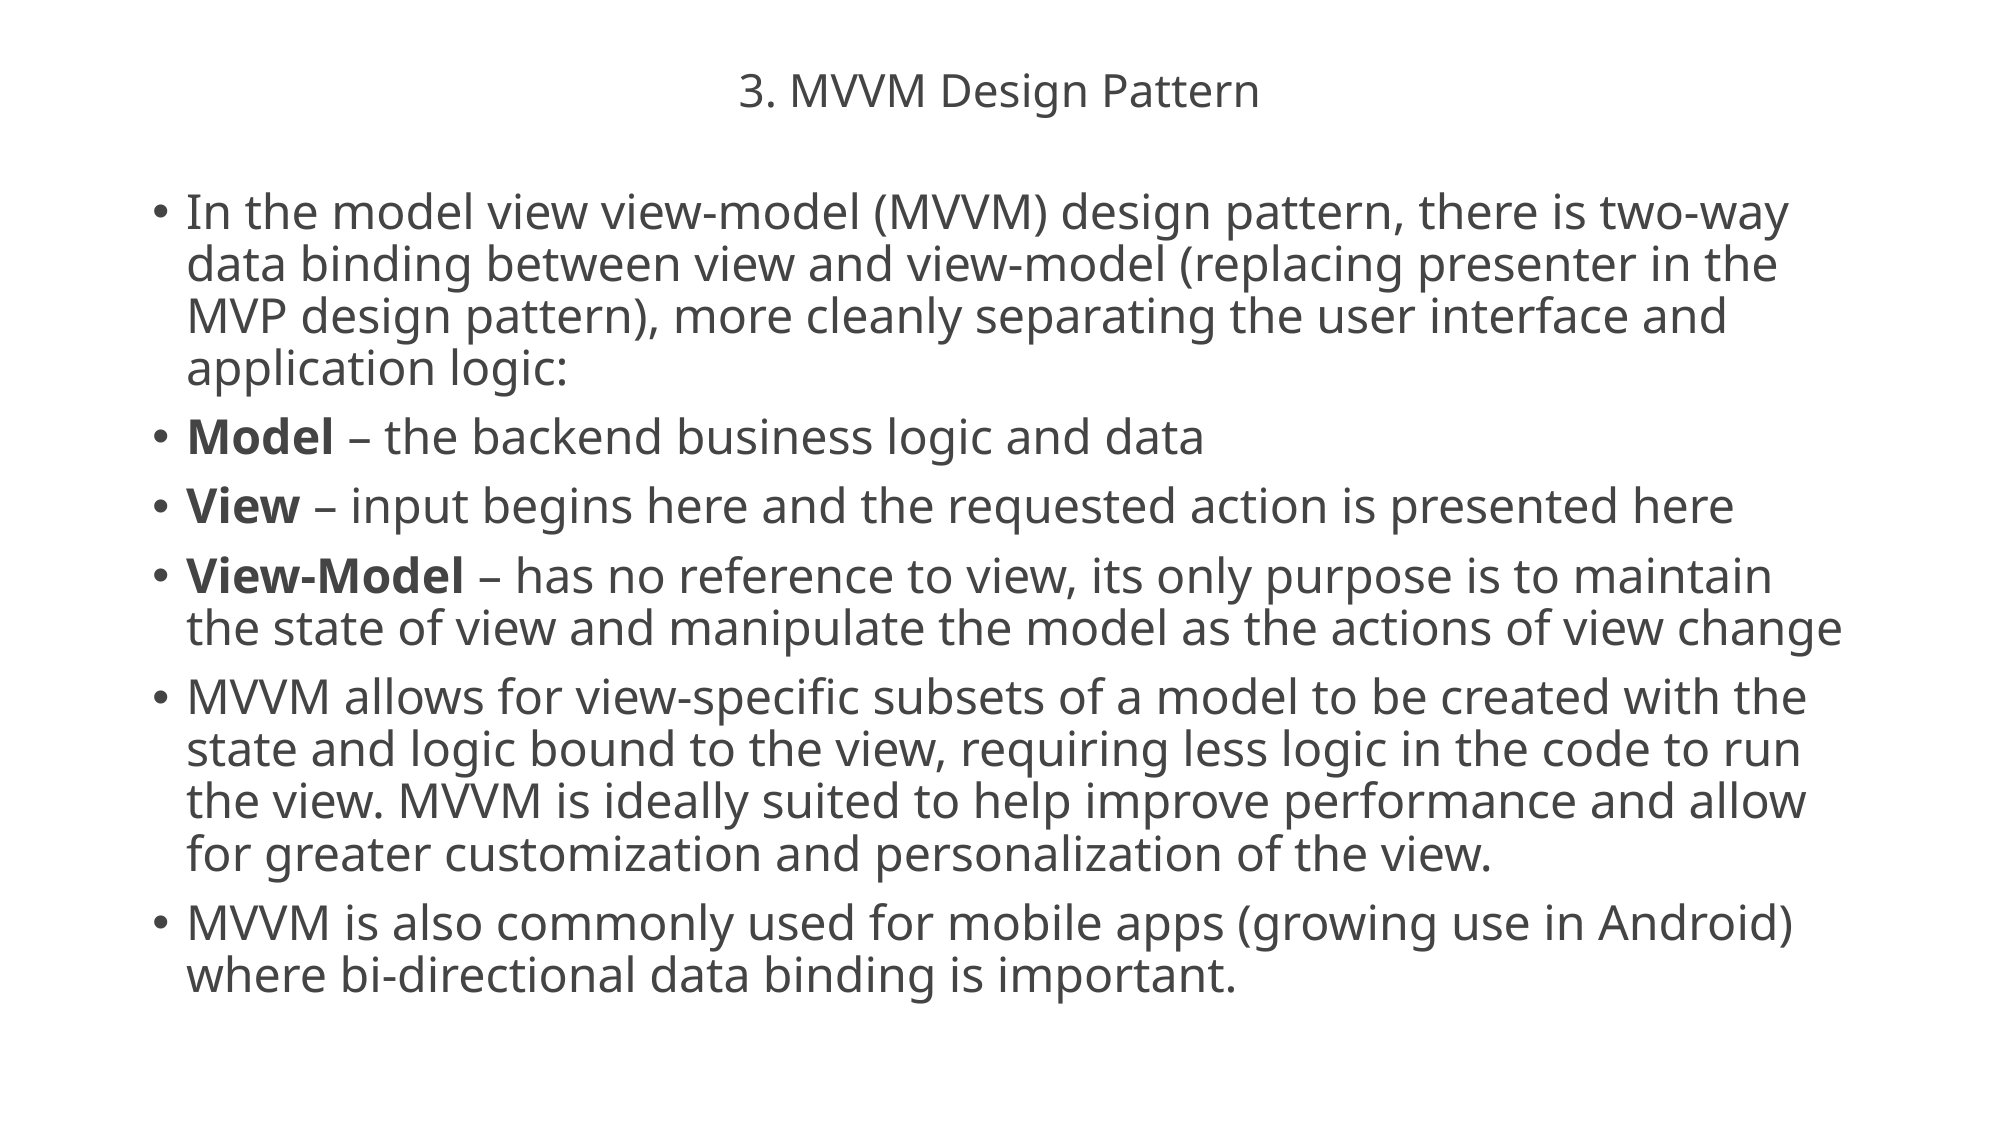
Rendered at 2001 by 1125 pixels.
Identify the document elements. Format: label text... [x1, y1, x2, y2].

list In the model view view-model (MVVM) design pattern, there is two-way data binding between view and view-model (replacing presenter in the MVP design pattern), more cleanly separating the user interface and application logic: Model – the backend business logic and data View – input begins here and the requested action is presented here View-Model – has no reference to view, its only purpose is to maintain the state of view and manipulate the model as the actions of view change MVVM allows for view-specific subsets of a model to be created with the state and logic bound to the view, requiring less logic in the code to run the view. MVVM is ideally suited to help improve performance and allow for greater customization and personalization of the view. MVVM is also commonly used for mobile apps (growing use in Android) where bi-directional data binding is important. [137, 179, 1863, 1014]
title 3. MVVM Design Pattern [137, 59, 1863, 179]
